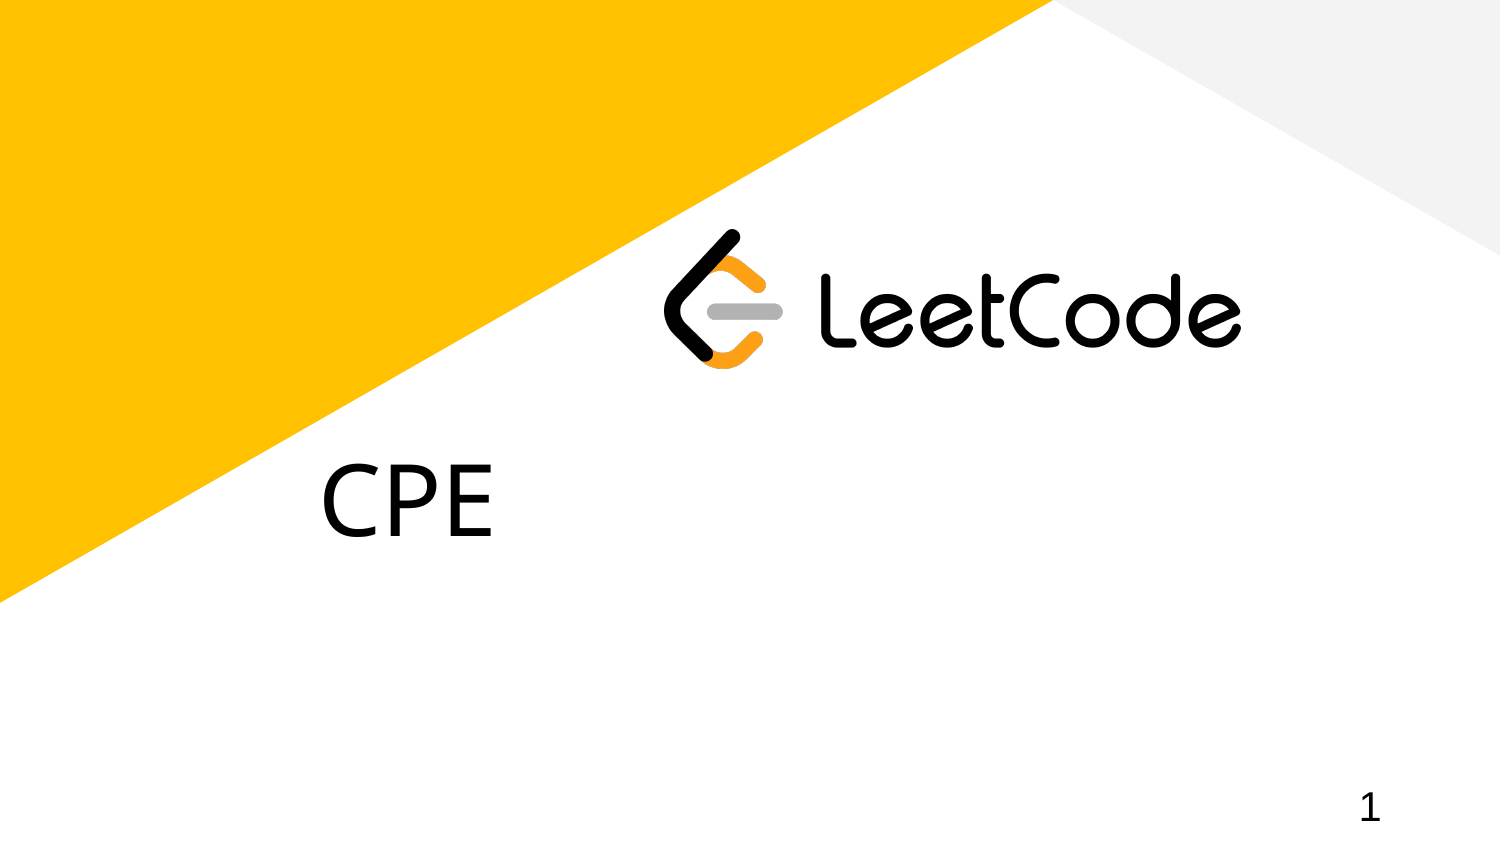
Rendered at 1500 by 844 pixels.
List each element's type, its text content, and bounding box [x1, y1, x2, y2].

picture [664, 228, 1241, 369]
text_box CPE [303, 421, 828, 516]
slide_number 1 [1059, 782, 1397, 828]
